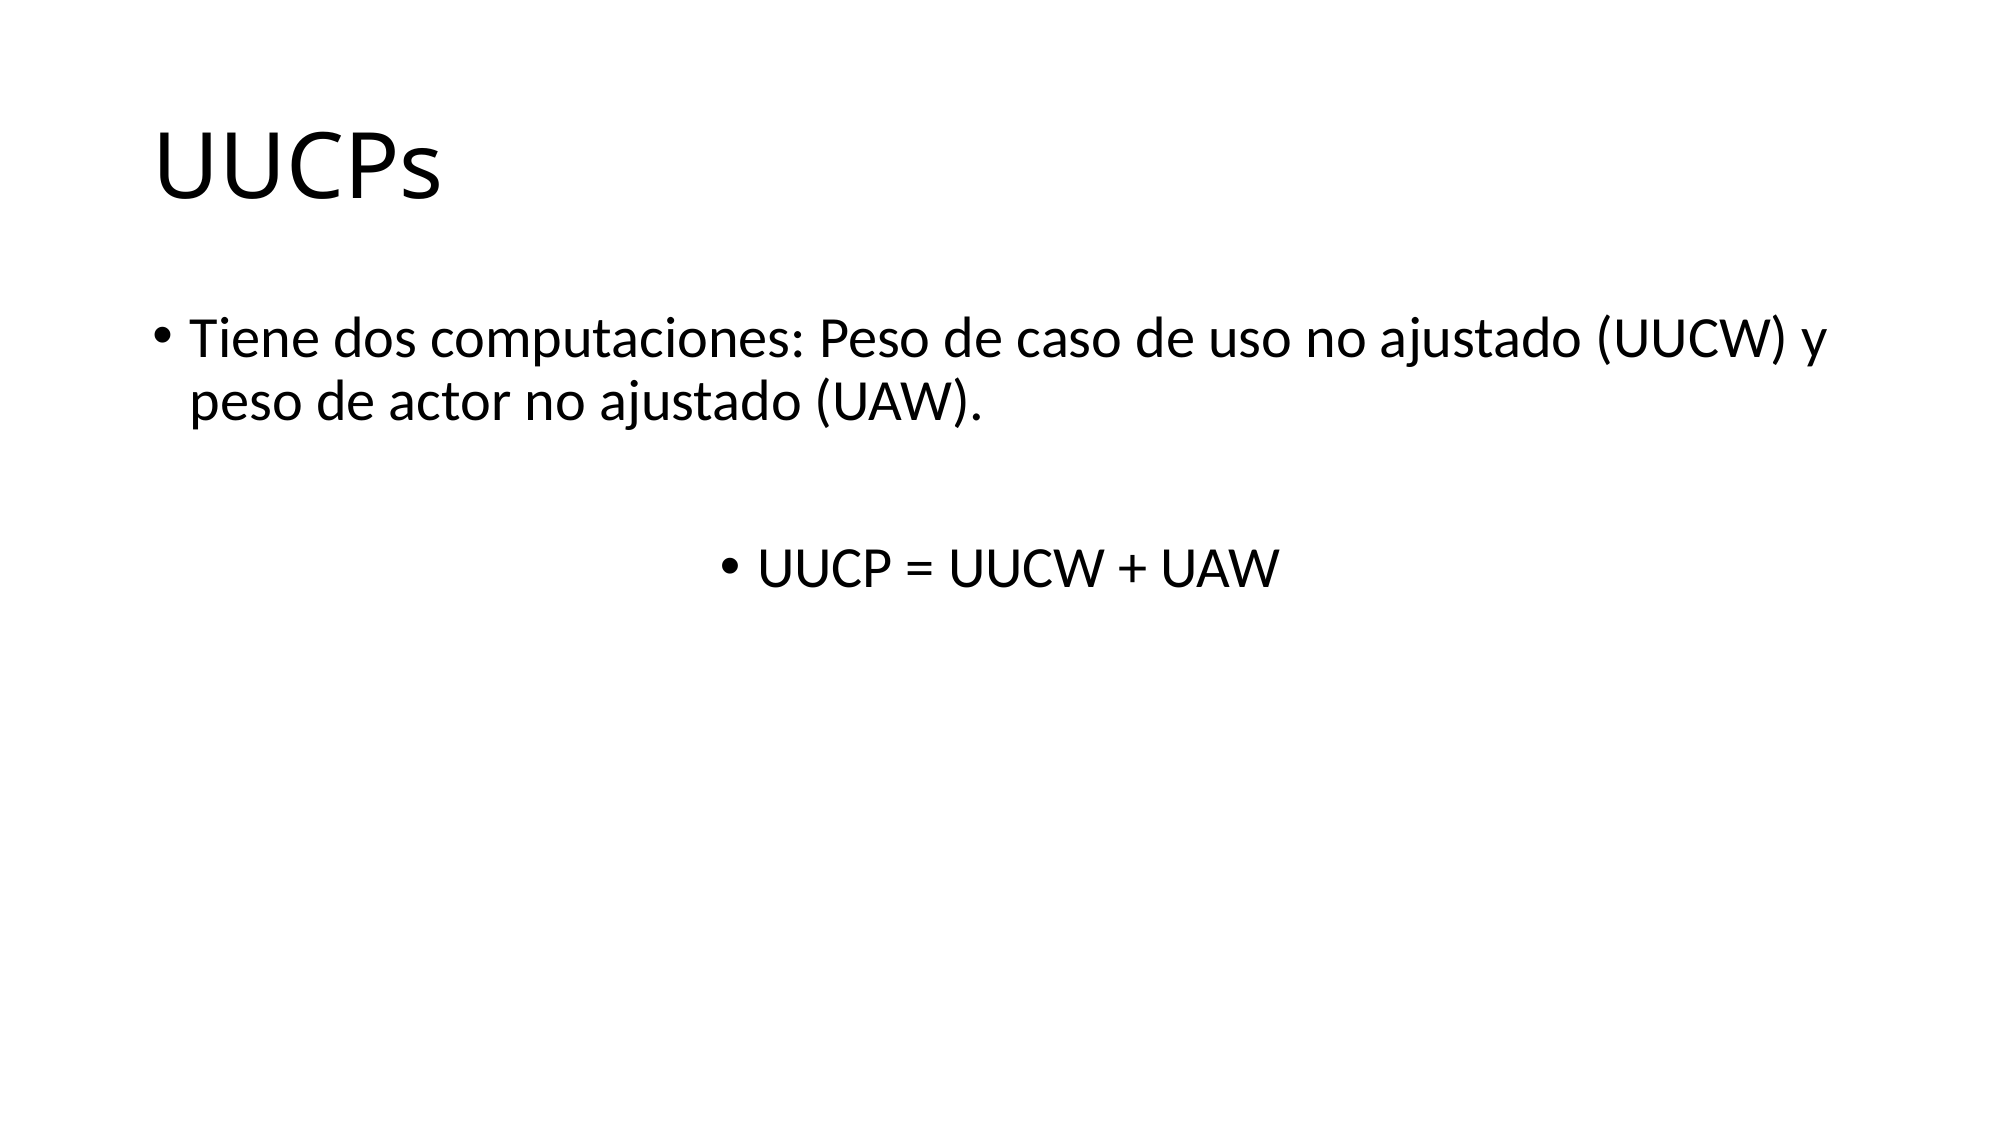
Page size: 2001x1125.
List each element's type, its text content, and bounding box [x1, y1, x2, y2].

list Tiene dos computaciones: Peso de caso de uso no ajustado (UUCW) y peso de actor no ajustado (UAW). UUCP = UUCW + UAW [137, 299, 1863, 1014]
title UUCPs [137, 59, 1863, 278]
